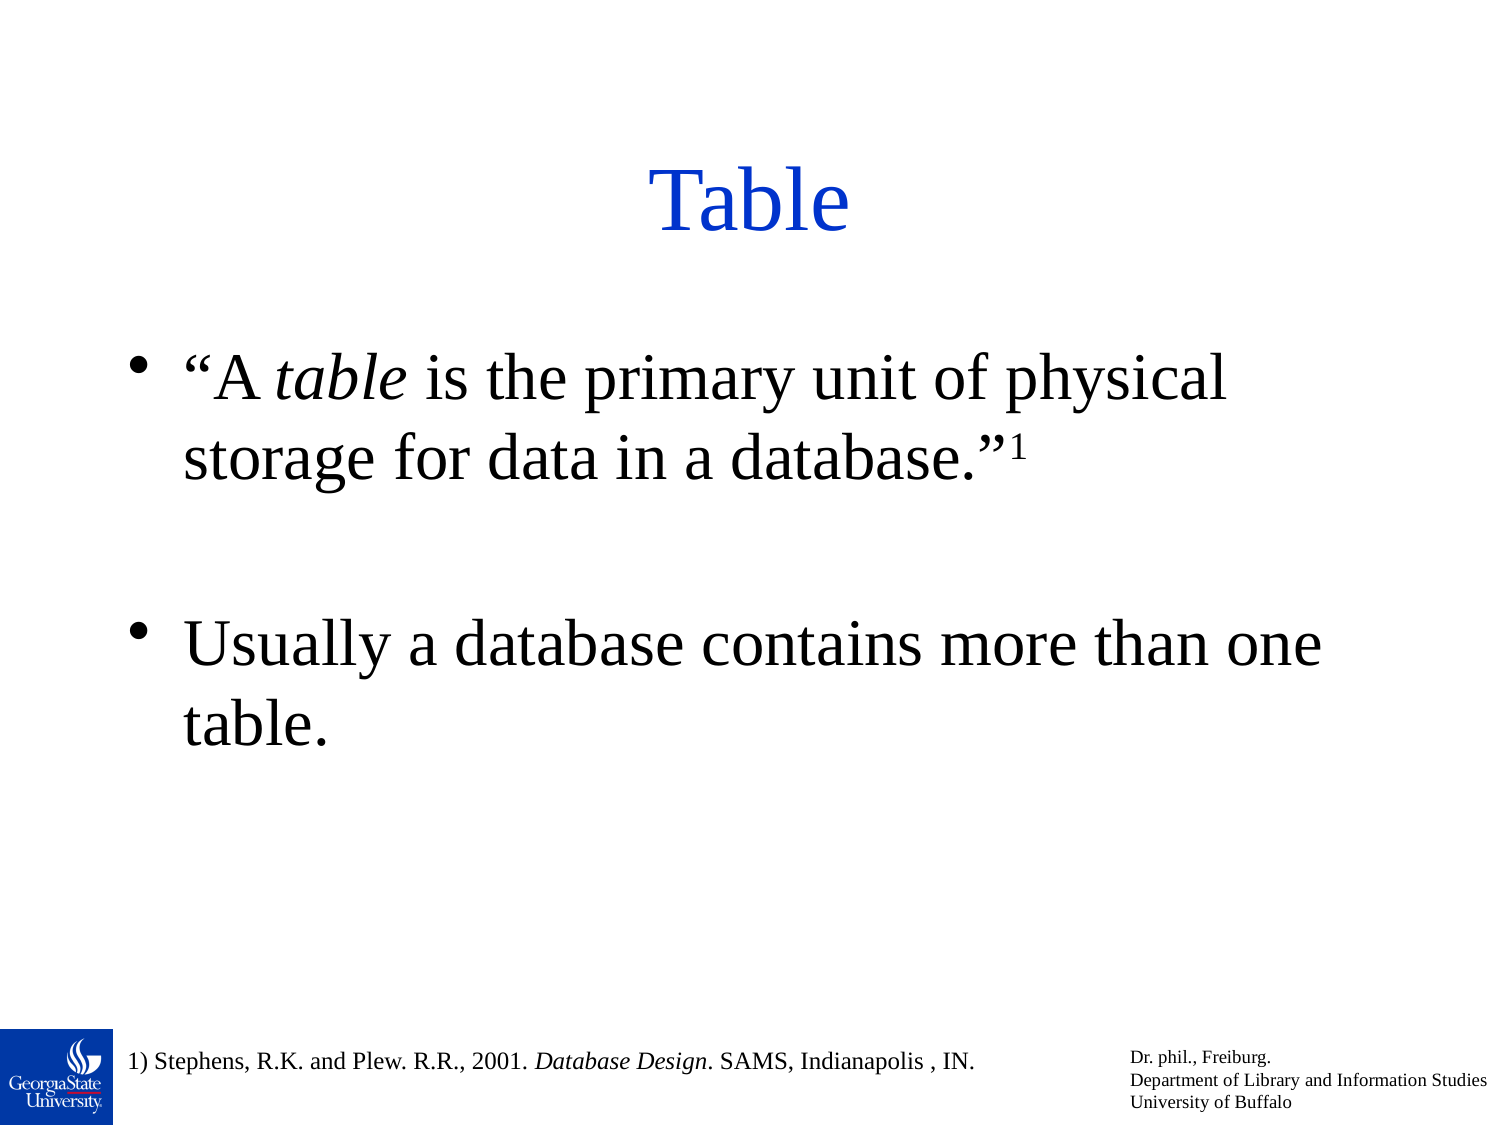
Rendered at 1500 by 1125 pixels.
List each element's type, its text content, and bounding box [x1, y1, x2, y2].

picture [0, 1029, 113, 1125]
list “A table is the primary unit of physical storage for data in a database.”1 Usually a database contains more than one table. [112, 324, 1388, 1000]
title Table [112, 99, 1388, 288]
text_box 1) Stephens, R.K. and Plew. R.R., 2001. Database Design. SAMS, Indianapolis , IN. [112, 1037, 1387, 1100]
